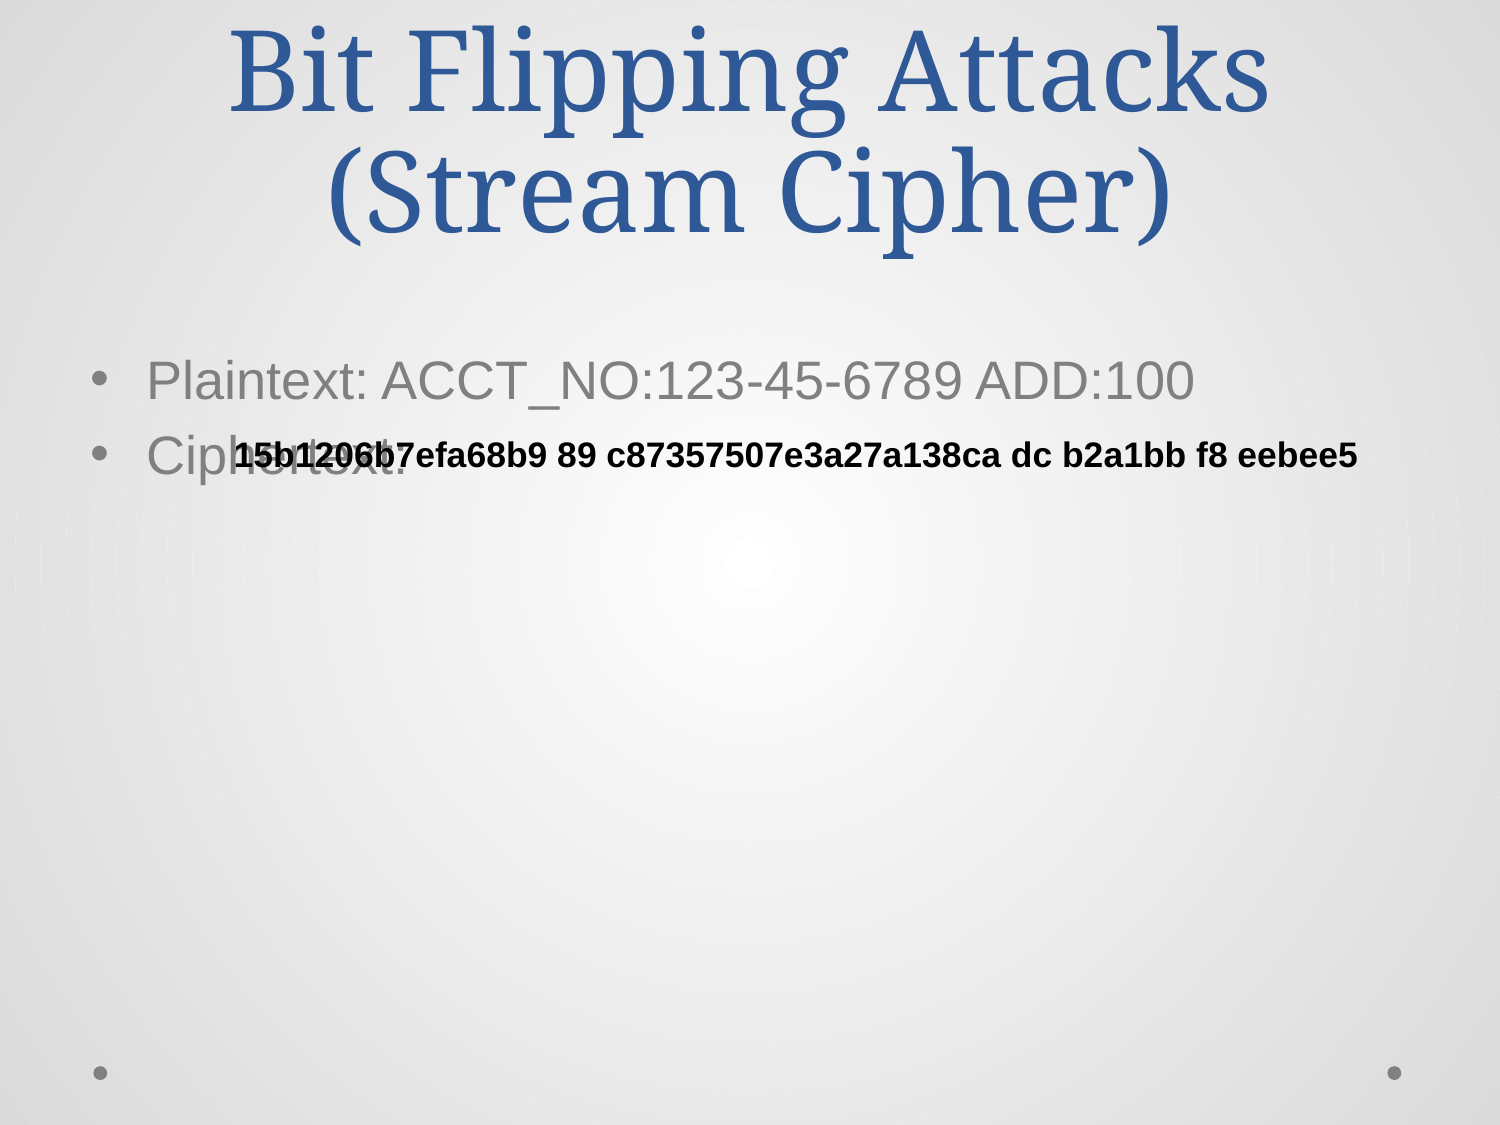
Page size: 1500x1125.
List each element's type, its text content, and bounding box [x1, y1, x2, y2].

list Plaintext: ACCT_NO:123-45-6789 ADD:100 Ciphertext: [75, 337, 1425, 1005]
text_box 15b1206b7efa68b9 89 c87357507e3a27a138ca dc b2a1bb f8 eebee5 [218, 424, 1374, 483]
title Bit Flipping Attacks (Stream Cipher) [75, 0, 1425, 263]
